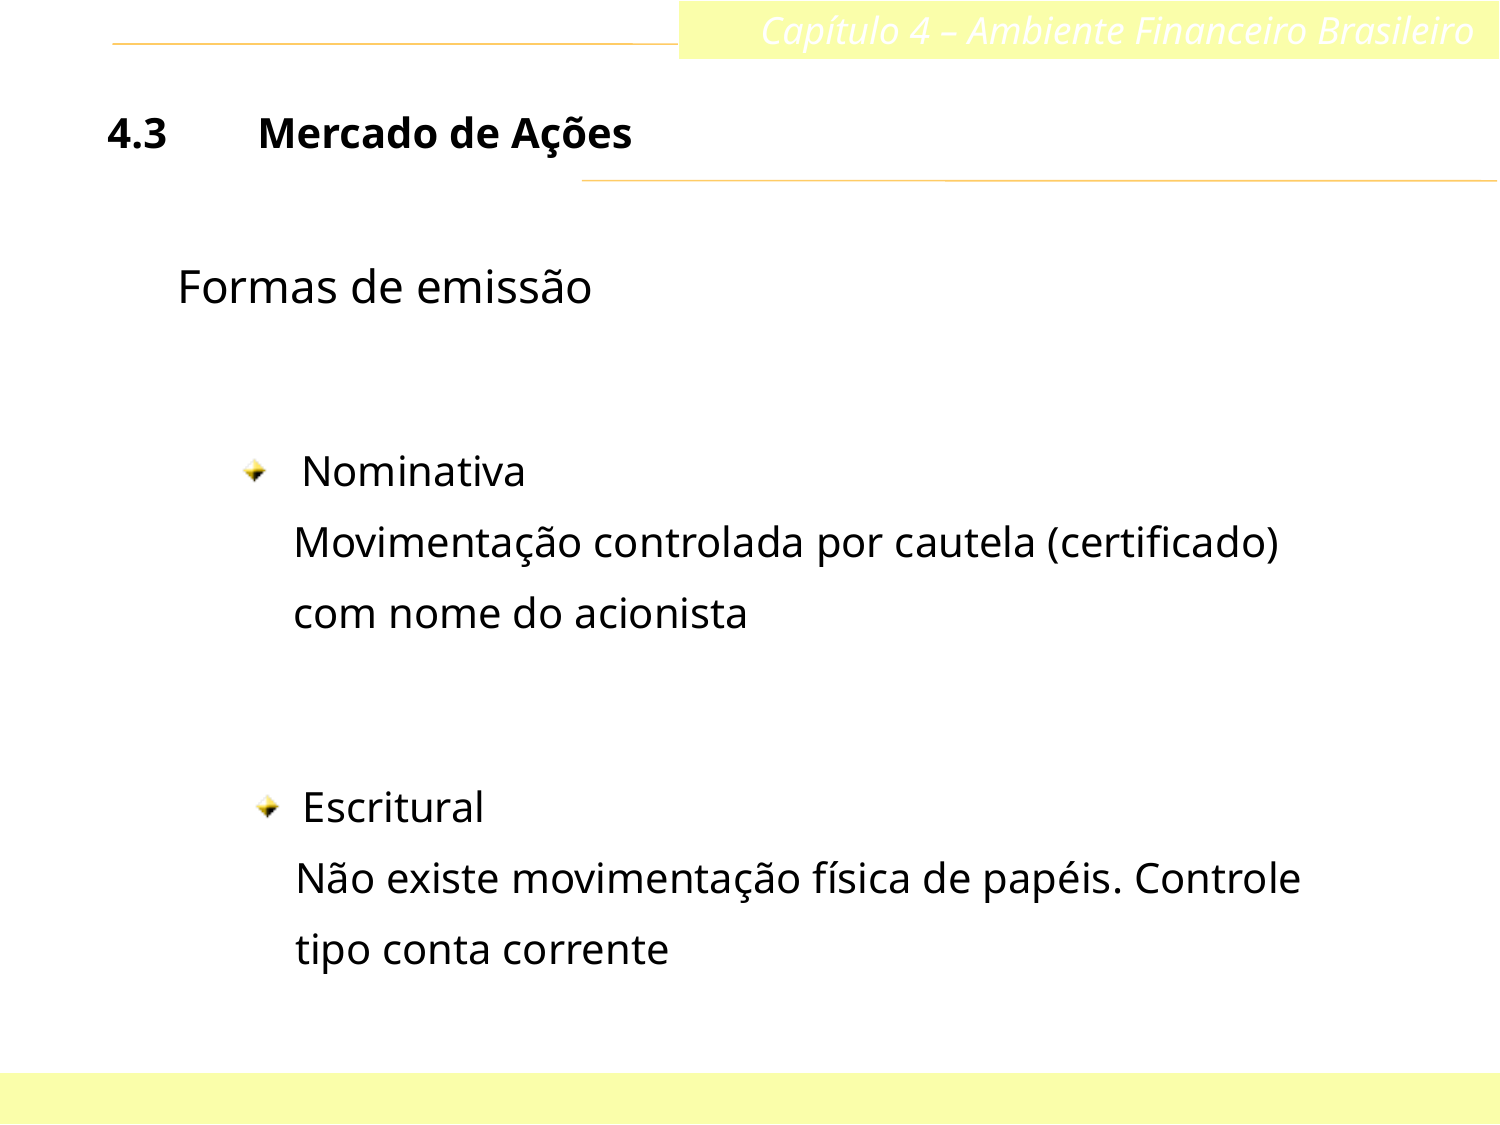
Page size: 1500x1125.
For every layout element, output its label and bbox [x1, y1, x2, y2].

text_box [0, 0, 1500, 1125]
